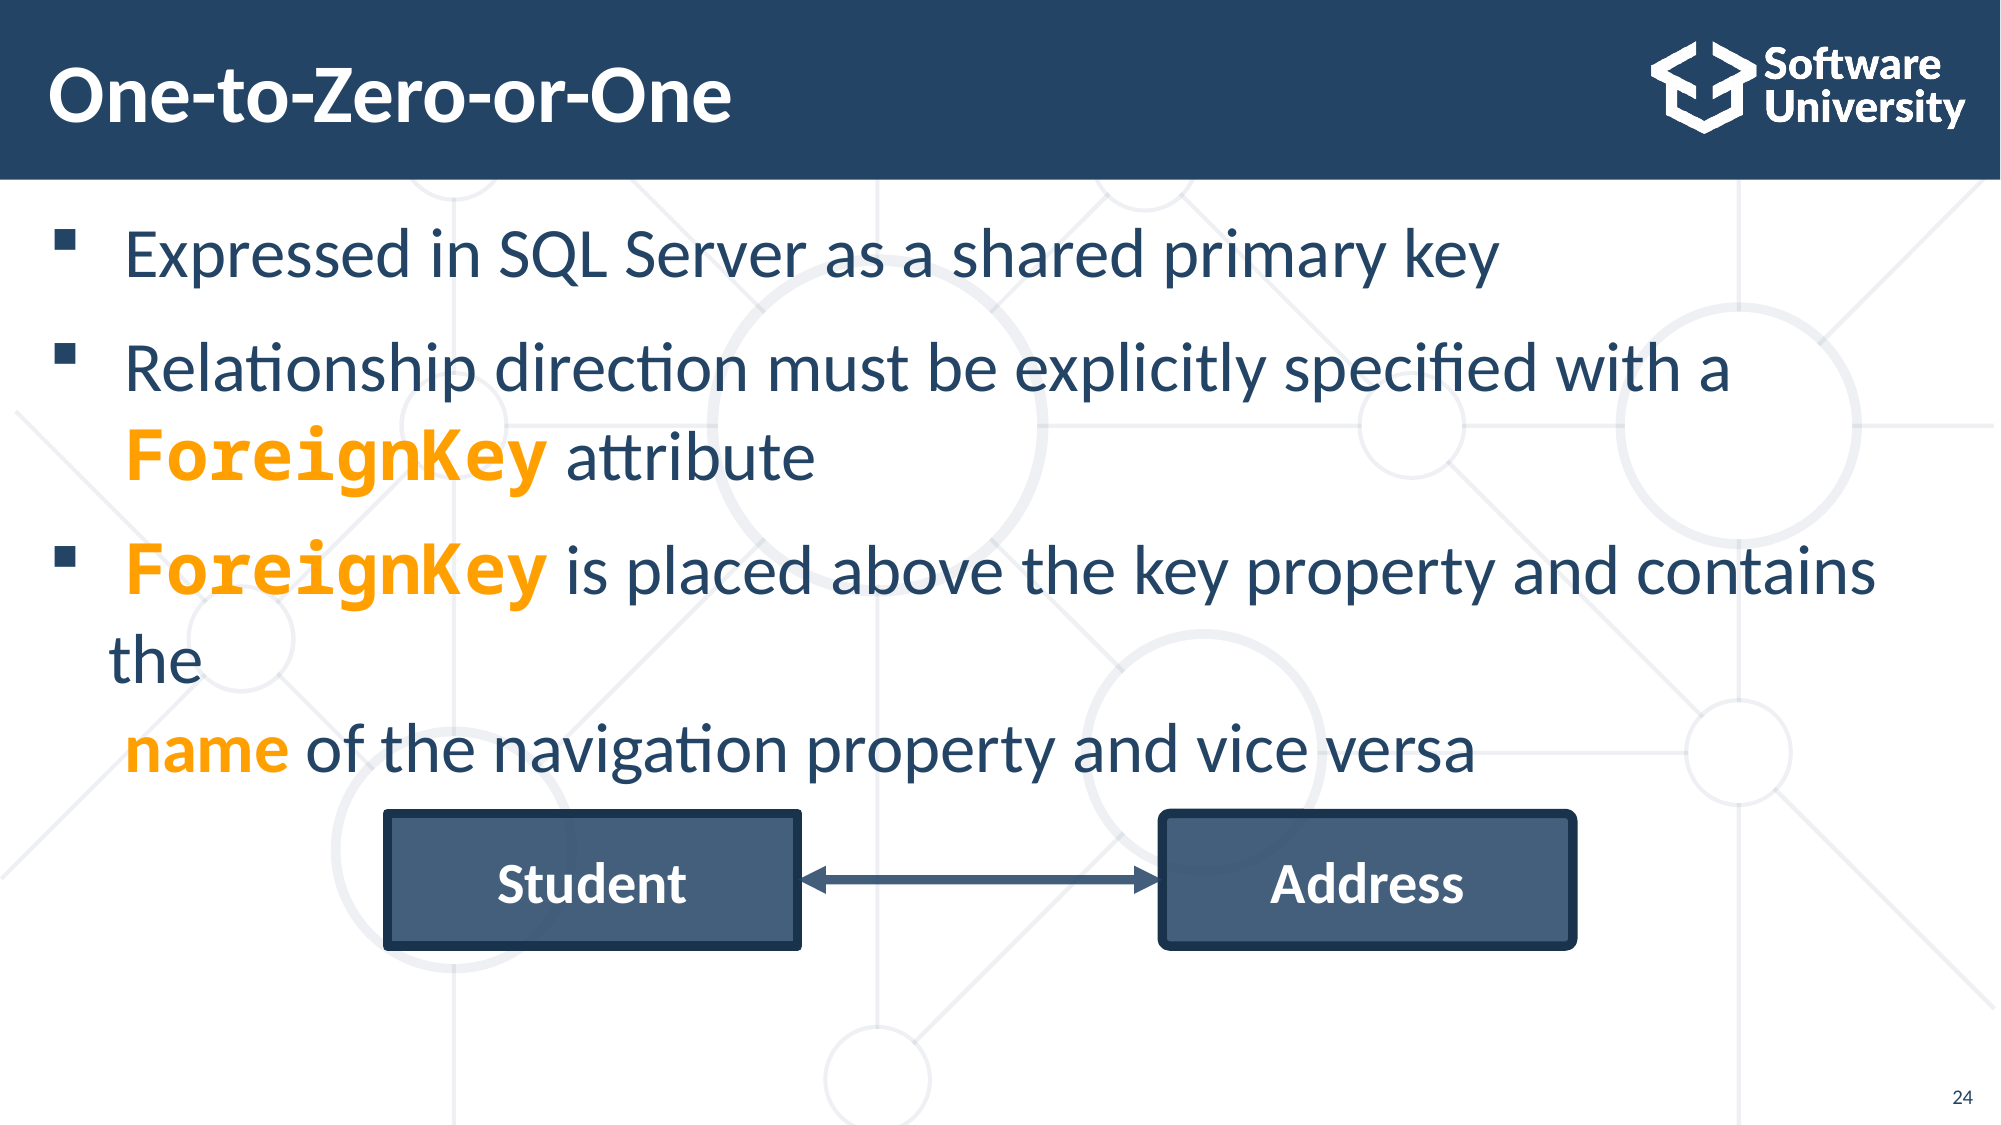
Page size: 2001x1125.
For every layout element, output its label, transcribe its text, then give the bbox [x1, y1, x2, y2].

list Expressed in SQL Server as a shared primary key Relationship direction must be explicitly specified with a ForeignKey attribute ForeignKey is placed above the key property and contains the name of the navigation property and vice versa [31, 196, 1970, 1104]
picture [1651, 41, 1966, 134]
title One-to-Zero-or-One [31, 16, 1625, 162]
text_box Address [1160, 811, 1575, 949]
slide_number 24 [1927, 1067, 1989, 1117]
text_box Student [385, 811, 800, 948]
